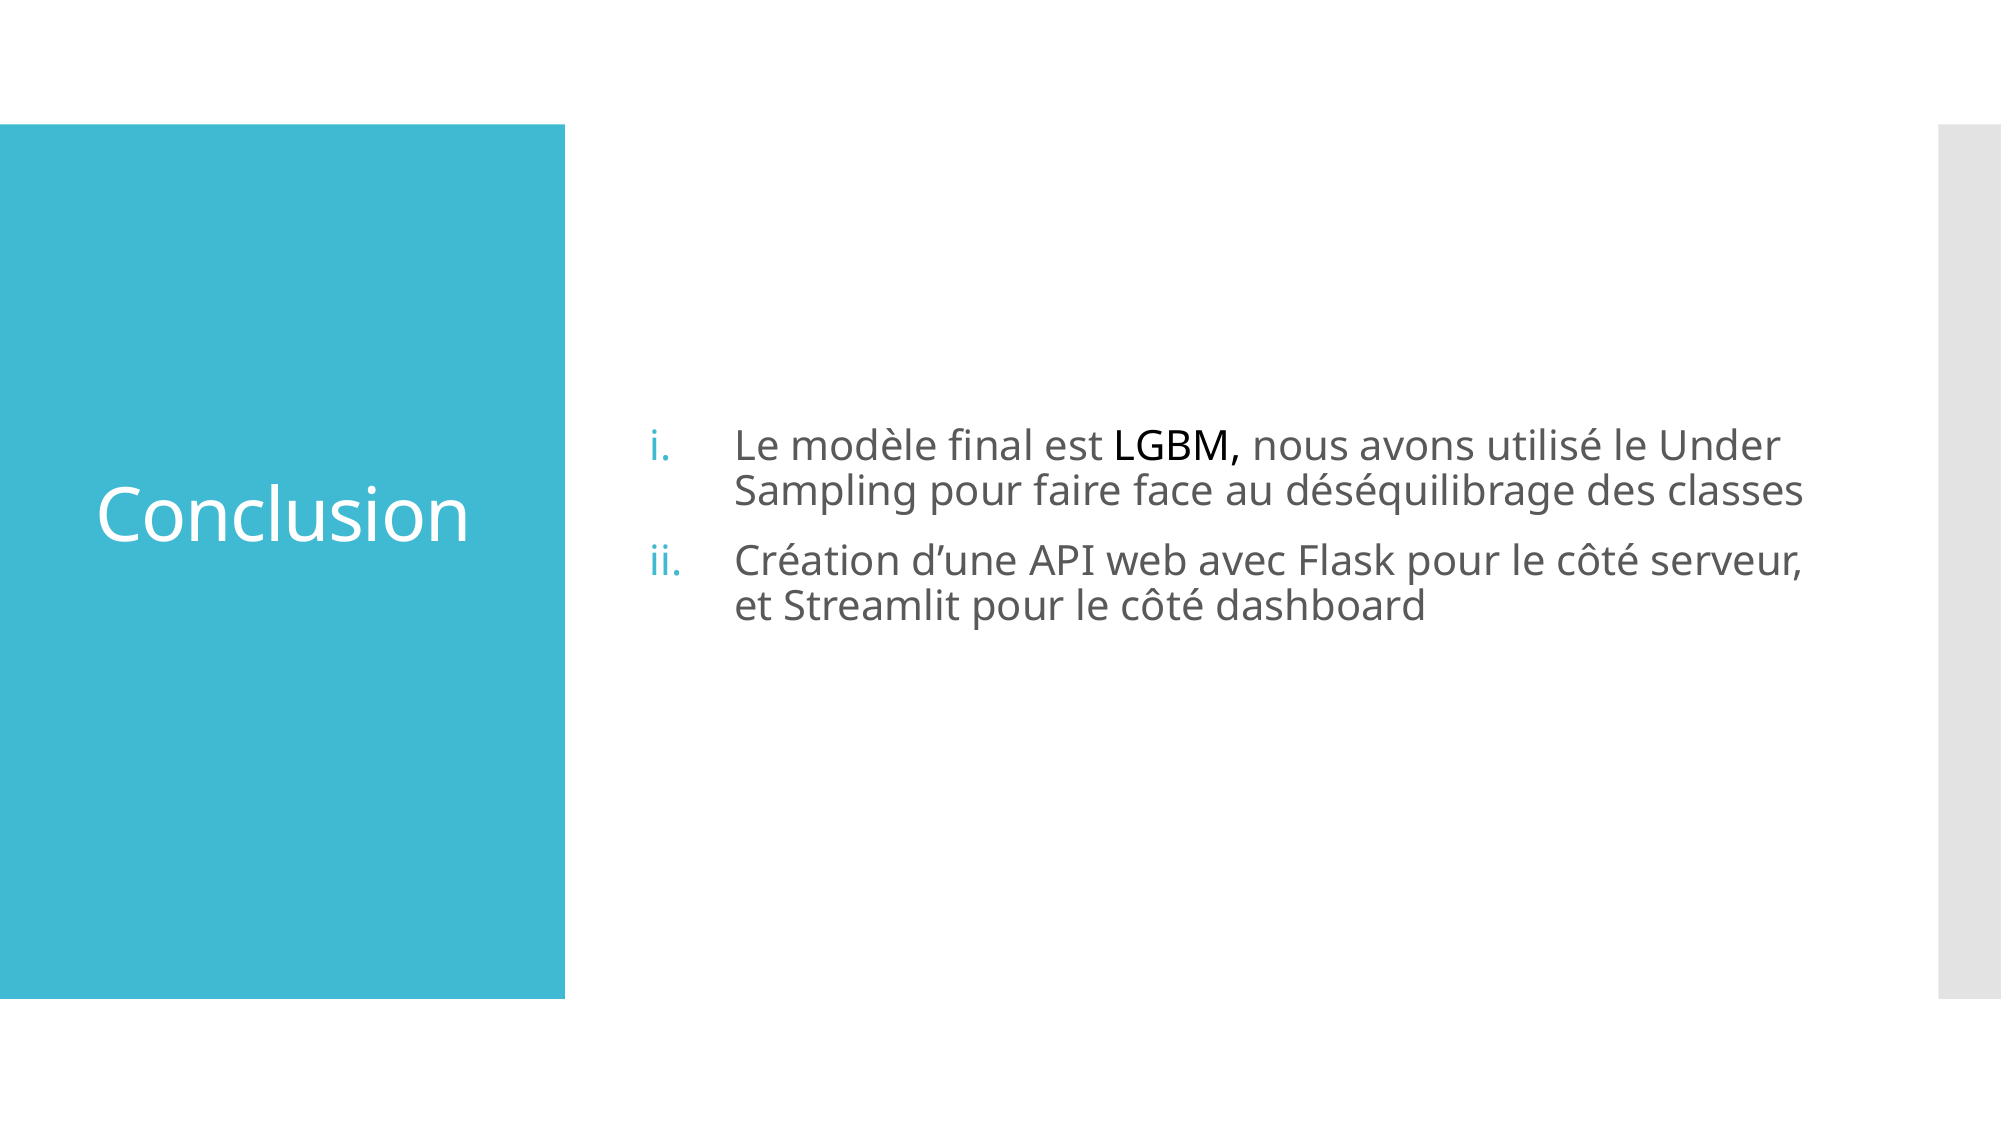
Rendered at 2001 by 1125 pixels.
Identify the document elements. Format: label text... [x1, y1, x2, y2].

list Le modèle final est LGBM, nous avons utilisé le Under Sampling pour faire face au déséquilibrage des classes Création d’une API web avec Flask pour le côté serveur, et Streamlit pour le côté dashboard [634, 141, 1835, 982]
title Conclusion [41, 184, 525, 940]
